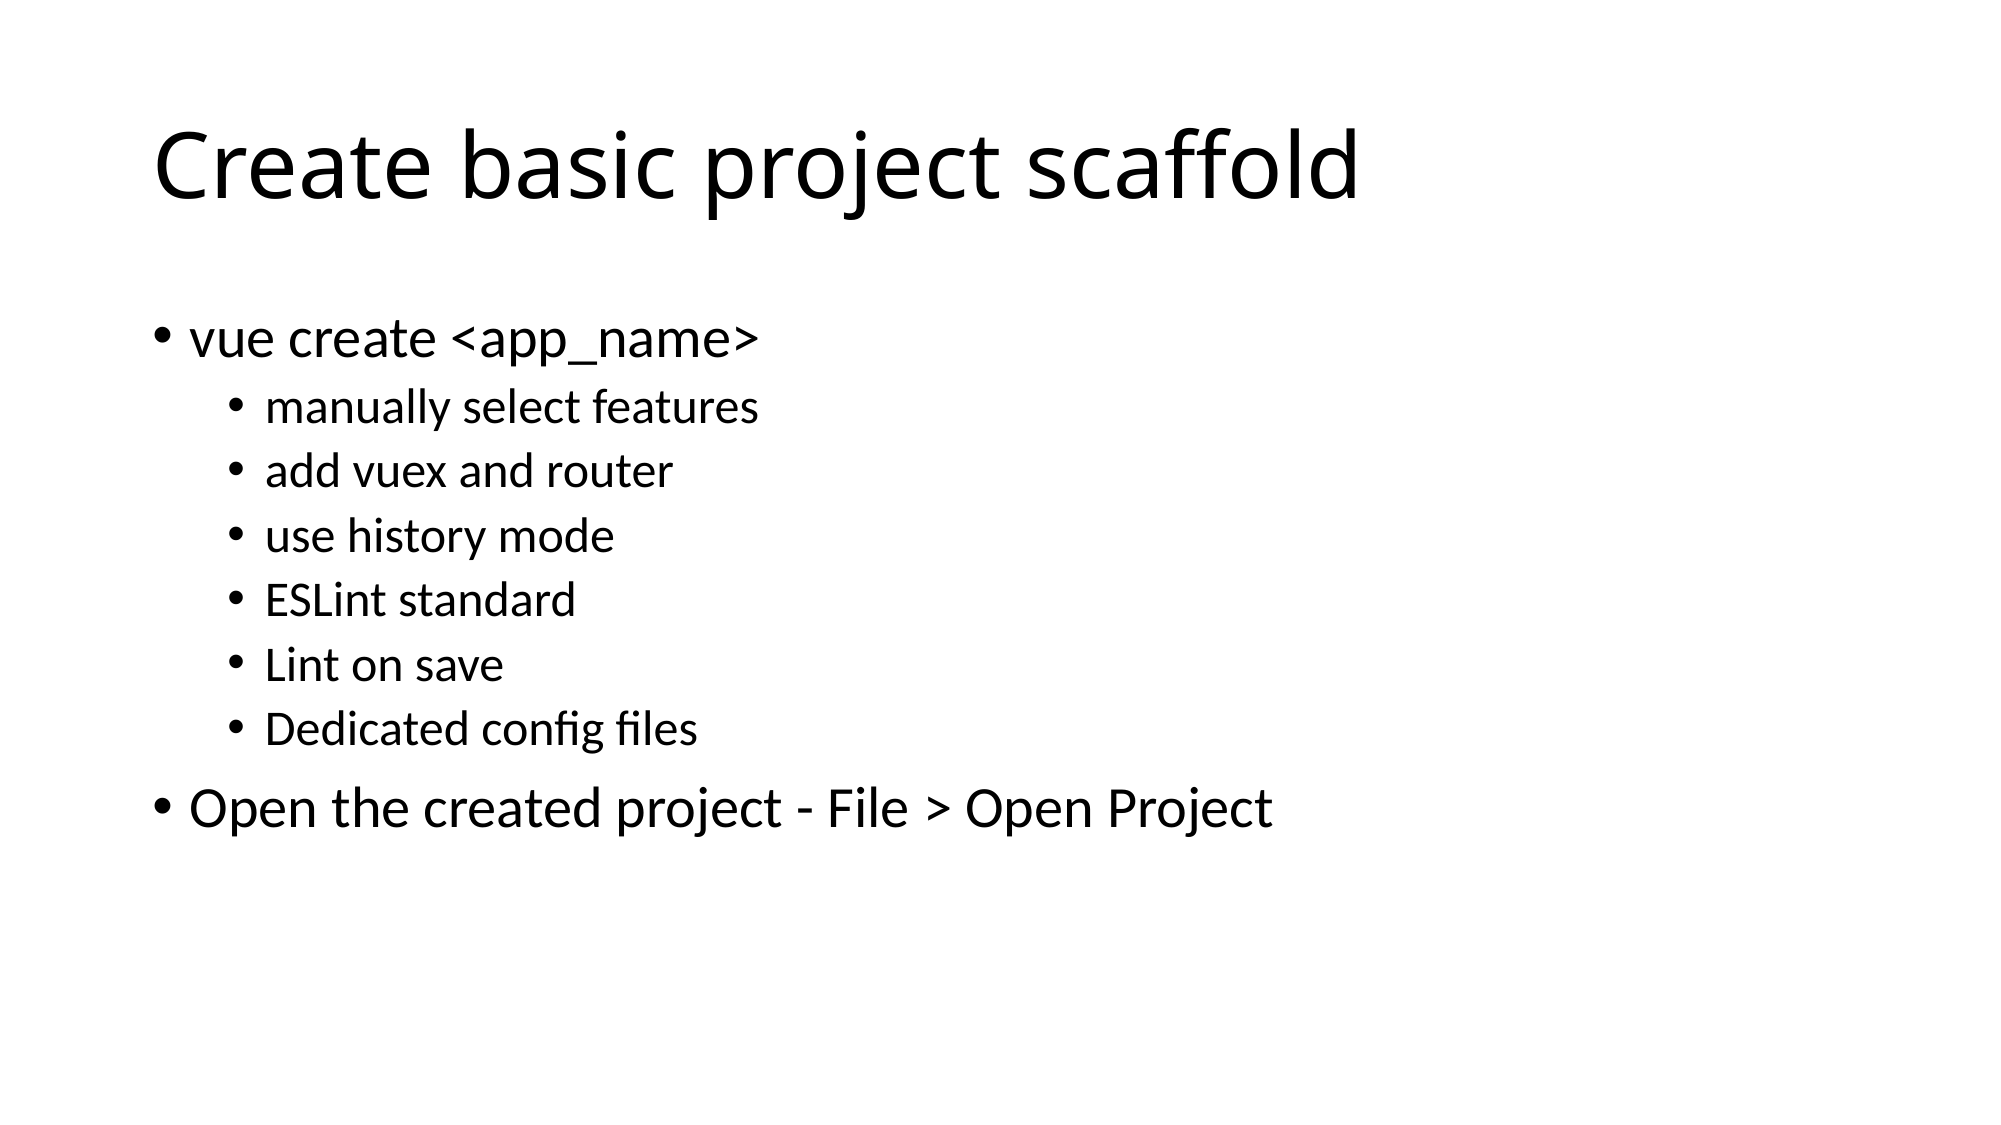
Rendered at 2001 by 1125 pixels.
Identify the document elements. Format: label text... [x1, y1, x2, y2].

title Create basic project scaffold [137, 59, 1863, 278]
list vue create <app_name> manually select features add vuex and router use history mode ESLint standard Lint on save Dedicated config files Open the created project - File > Open Project [137, 299, 1863, 1014]
